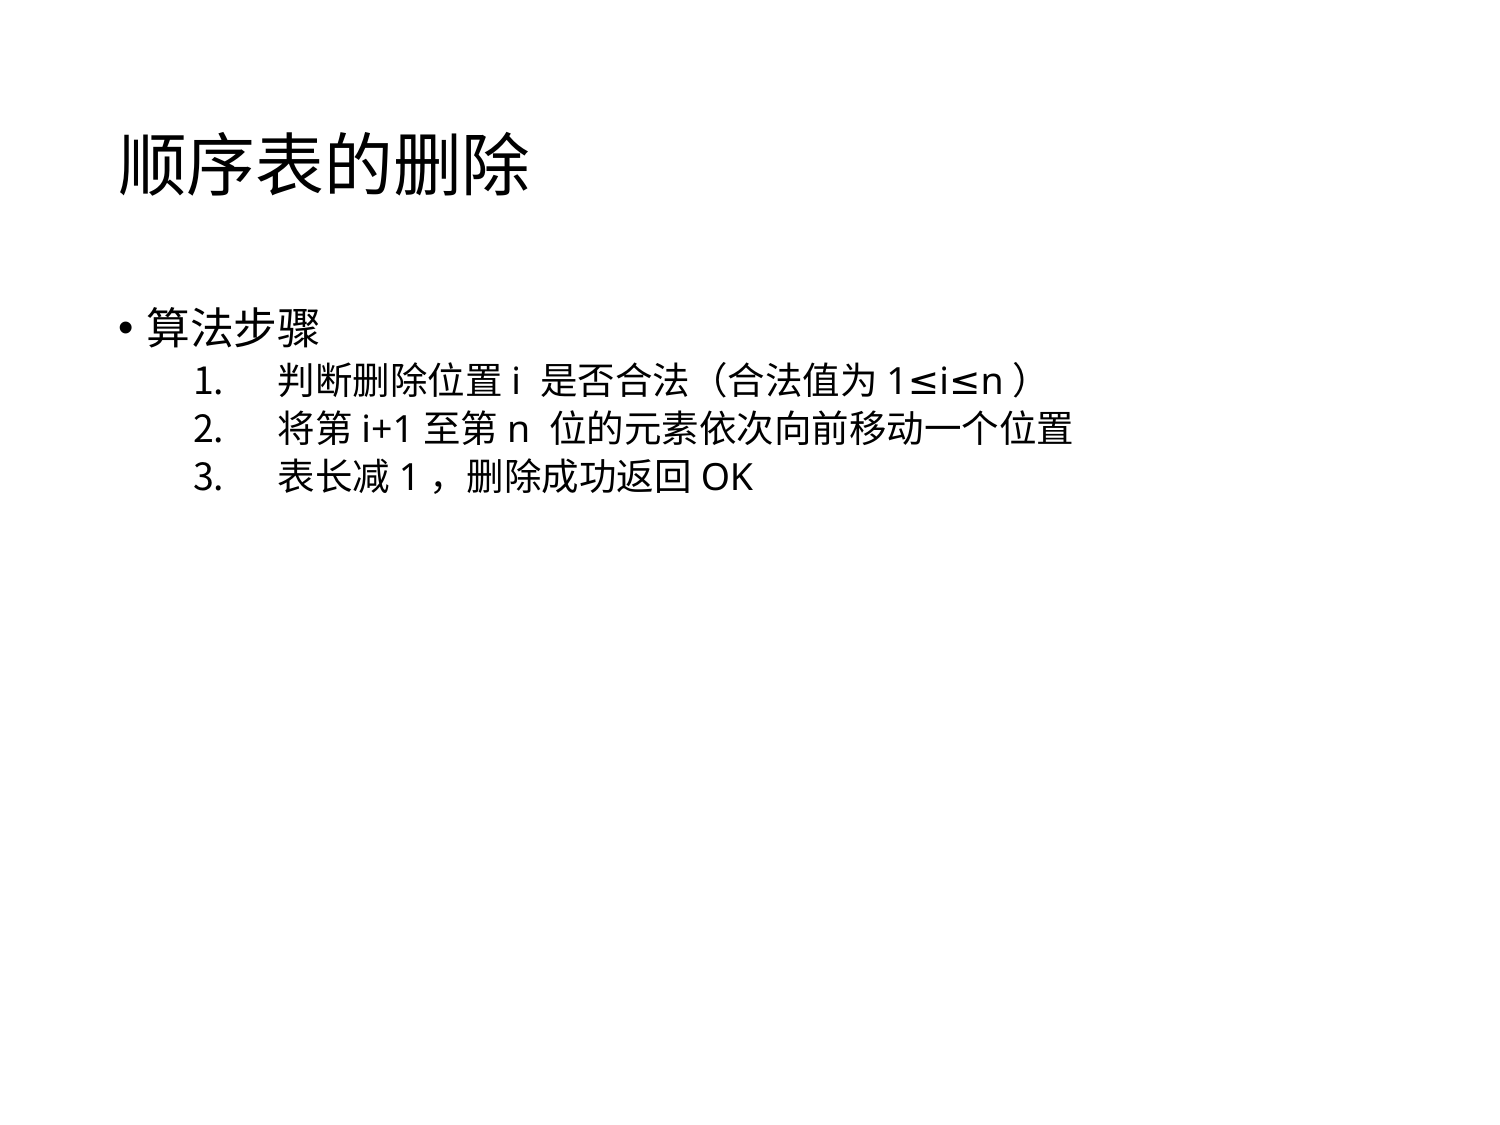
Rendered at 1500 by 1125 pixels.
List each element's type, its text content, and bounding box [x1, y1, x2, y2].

title 顺序表的删除 [103, 59, 1397, 278]
list 算法步骤 判断删除位置i 是否合法（合法值为1≤i≤n） 将第i+1至第n 位的元素依次向前移动一个位置 表长减1，删除成功返回OK [103, 299, 1397, 1014]
